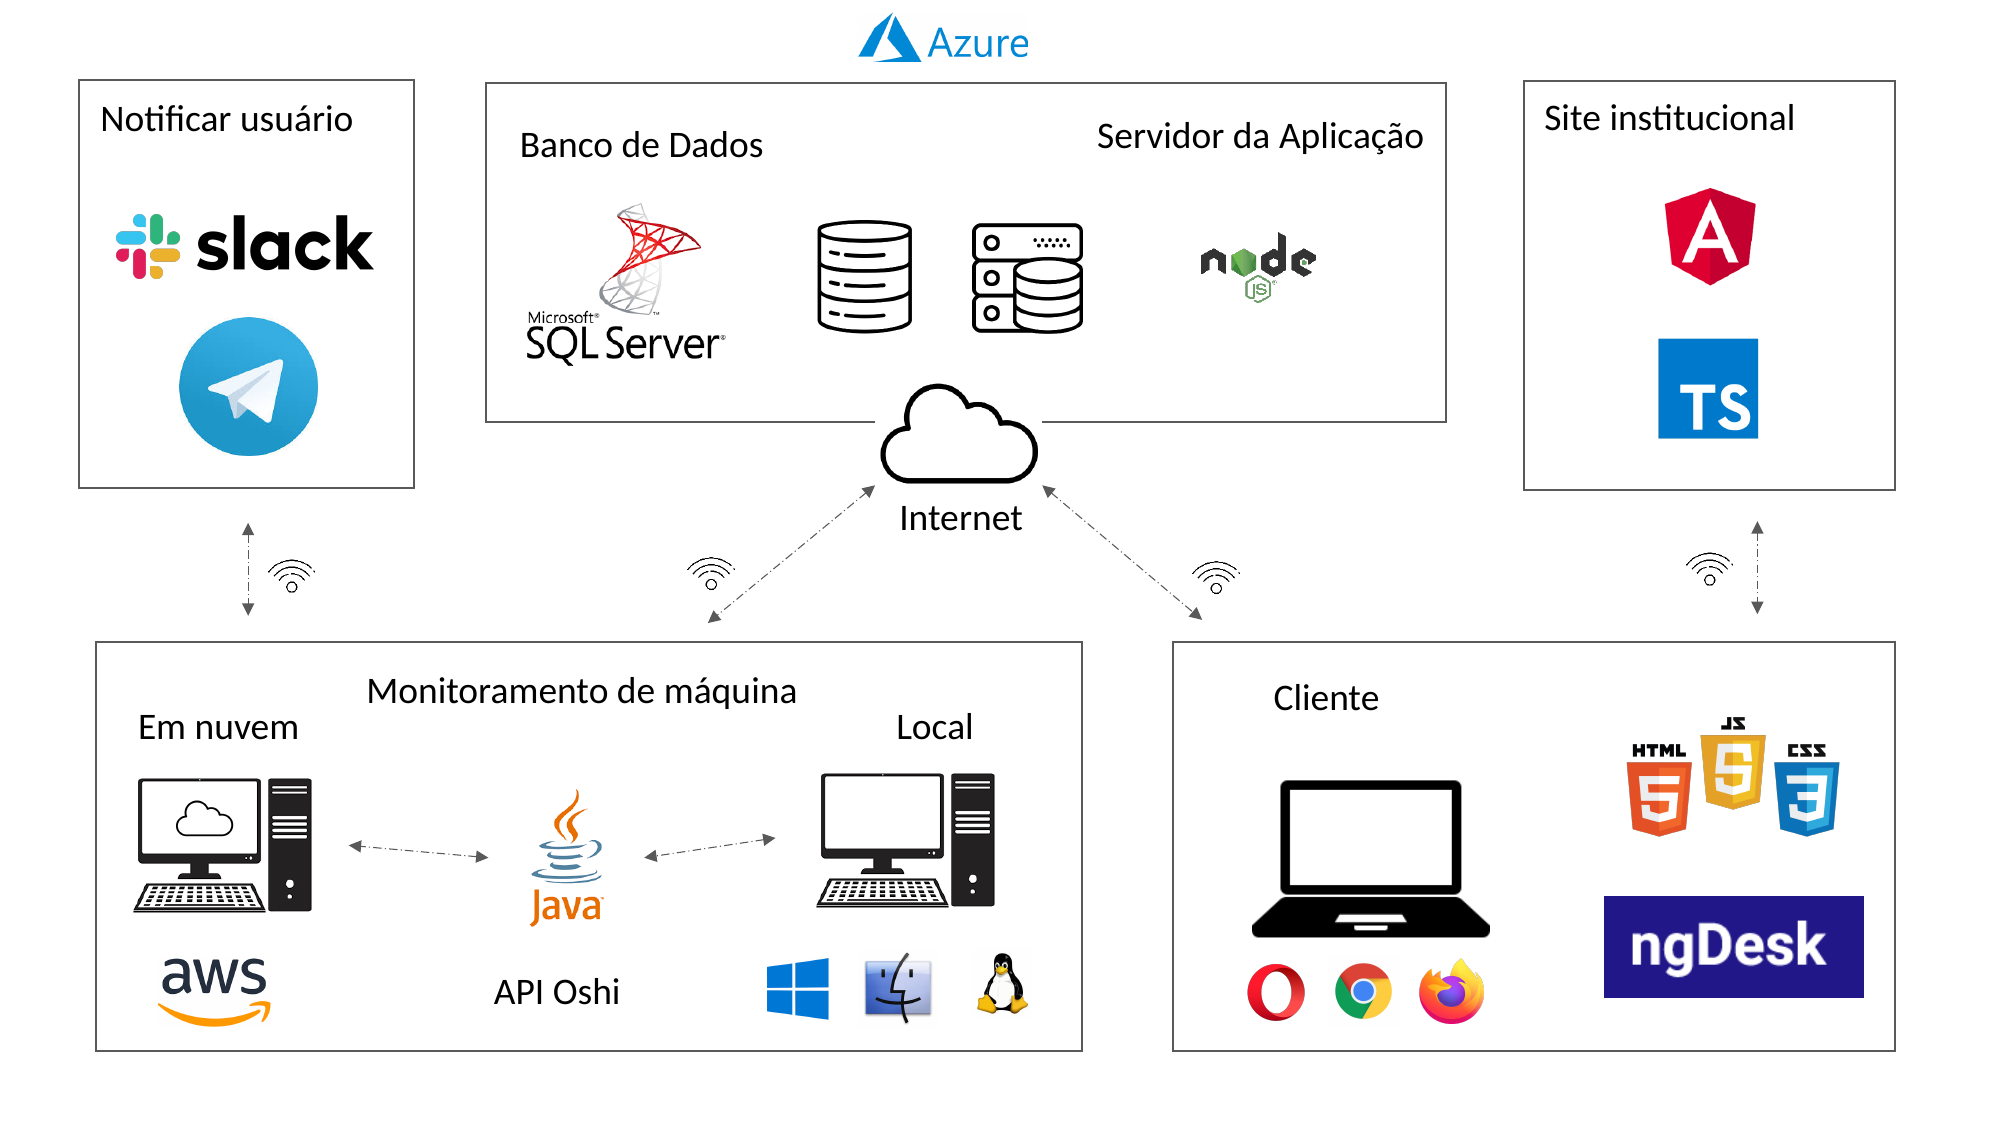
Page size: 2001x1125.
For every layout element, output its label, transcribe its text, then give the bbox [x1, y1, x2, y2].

text_box [485, 82, 1447, 423]
picture [488, 779, 645, 936]
text_box [1523, 80, 1896, 491]
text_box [348, 845, 489, 858]
picture [1192, 554, 1240, 601]
text_box Internet [884, 519, 1042, 546]
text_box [707, 485, 876, 624]
picture [268, 552, 315, 600]
picture [875, 351, 1043, 519]
picture [1686, 545, 1733, 593]
picture [808, 743, 1002, 937]
picture [525, 201, 727, 367]
text_box Banco de Dados [505, 112, 1067, 173]
text_box Cliente [1258, 666, 1396, 726]
picture [687, 550, 735, 598]
text_box Notificar usuário [85, 86, 385, 147]
text_box API Oshi [479, 959, 662, 1020]
picture [767, 958, 829, 1020]
picture [1201, 232, 1316, 303]
picture [1604, 896, 1864, 998]
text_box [644, 837, 776, 858]
text_box Em nuvem [123, 694, 320, 755]
picture [972, 223, 1083, 334]
picture [1247, 740, 1490, 1028]
picture [1540, 173, 1879, 486]
picture [1621, 712, 1845, 844]
picture [972, 948, 1033, 1020]
text_box Site institucional [1529, 85, 1829, 146]
picture [125, 748, 319, 942]
text_box Local [881, 694, 997, 743]
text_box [1042, 485, 1203, 620]
text_box Monitoramento de máquina [341, 658, 824, 719]
picture [858, 12, 1028, 62]
text_box Servidor da Aplicação [1082, 103, 1452, 164]
picture [858, 950, 938, 1029]
picture [116, 214, 374, 279]
picture [804, 216, 925, 337]
picture [179, 317, 318, 456]
text_box [78, 79, 415, 489]
picture [157, 958, 271, 1027]
text_box [1172, 641, 1896, 1052]
text_box [95, 641, 1083, 1052]
